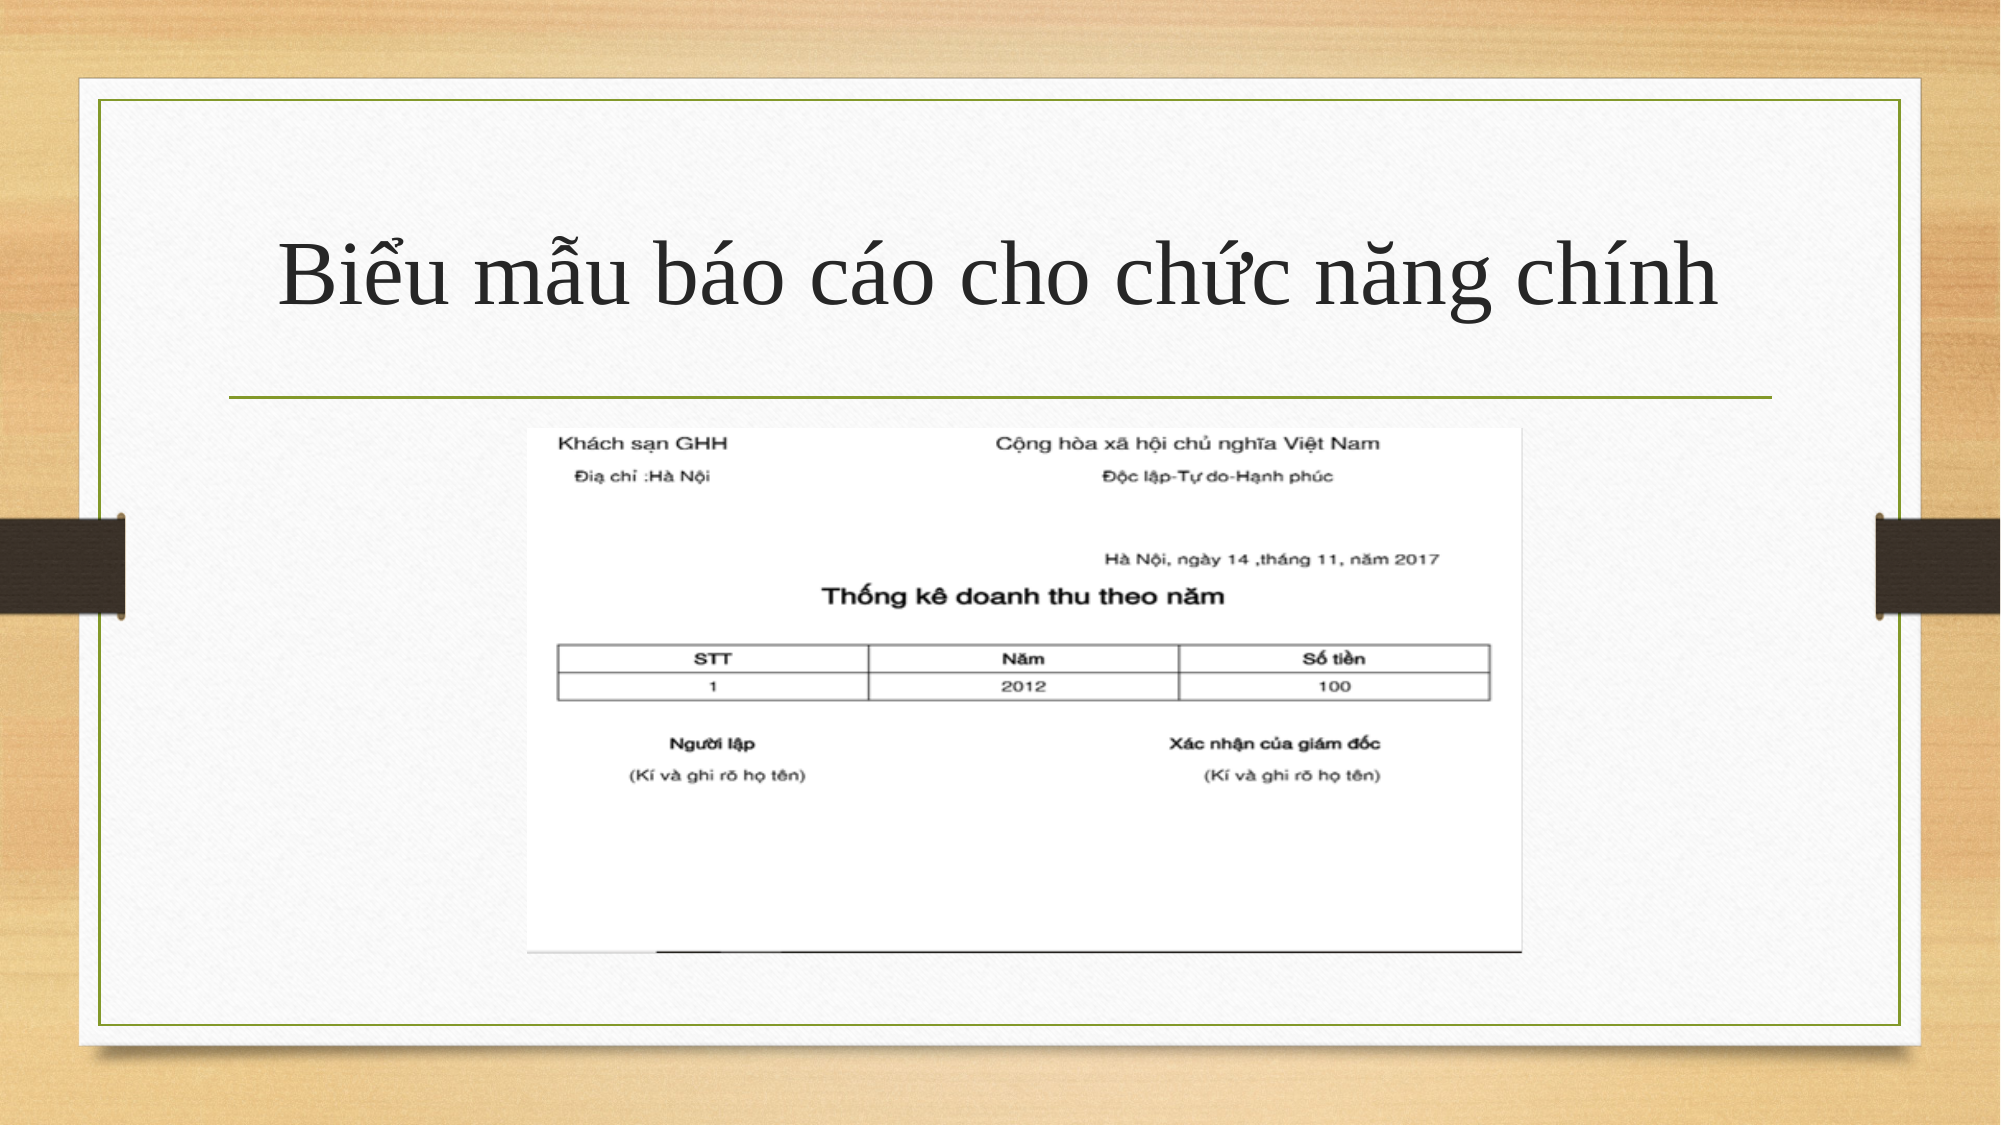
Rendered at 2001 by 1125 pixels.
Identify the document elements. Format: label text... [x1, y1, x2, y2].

title Biểu mẫu báo cáo cho chức năng chính [212, 161, 1788, 375]
picture [0, 0, 2001, 1125]
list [527, 428, 1525, 956]
